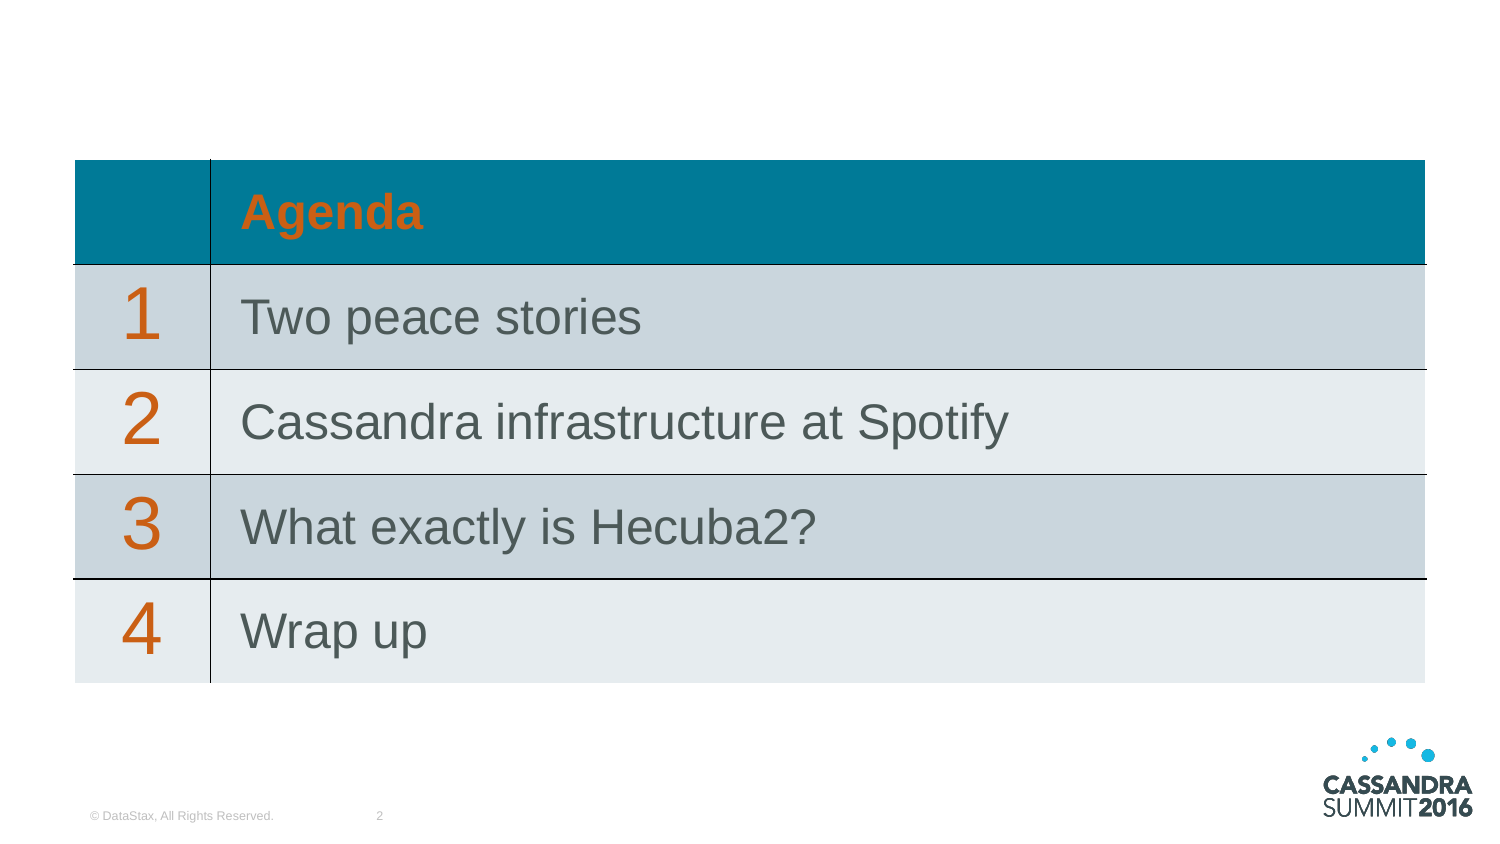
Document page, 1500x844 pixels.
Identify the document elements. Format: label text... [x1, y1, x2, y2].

table_cell Two peace stories [211, 265, 1425, 369]
slide_number ‹#› [346, 793, 414, 839]
footer © DataStax, All Rights Reserved. [75, 793, 337, 839]
table_header [75, 160, 210, 264]
table_cell 2 [75, 370, 210, 474]
table_cell Wrap up [211, 580, 1425, 683]
table_cell Cassandra infrastructure at Spotify [211, 370, 1425, 474]
table_header Agenda [211, 160, 1425, 264]
table_cell What exactly is Hecuba2? [211, 475, 1425, 578]
picture [1320, 734, 1475, 819]
table_cell 3 [75, 475, 210, 578]
table_cell 4 [75, 580, 210, 683]
table_cell 1 [75, 265, 210, 369]
